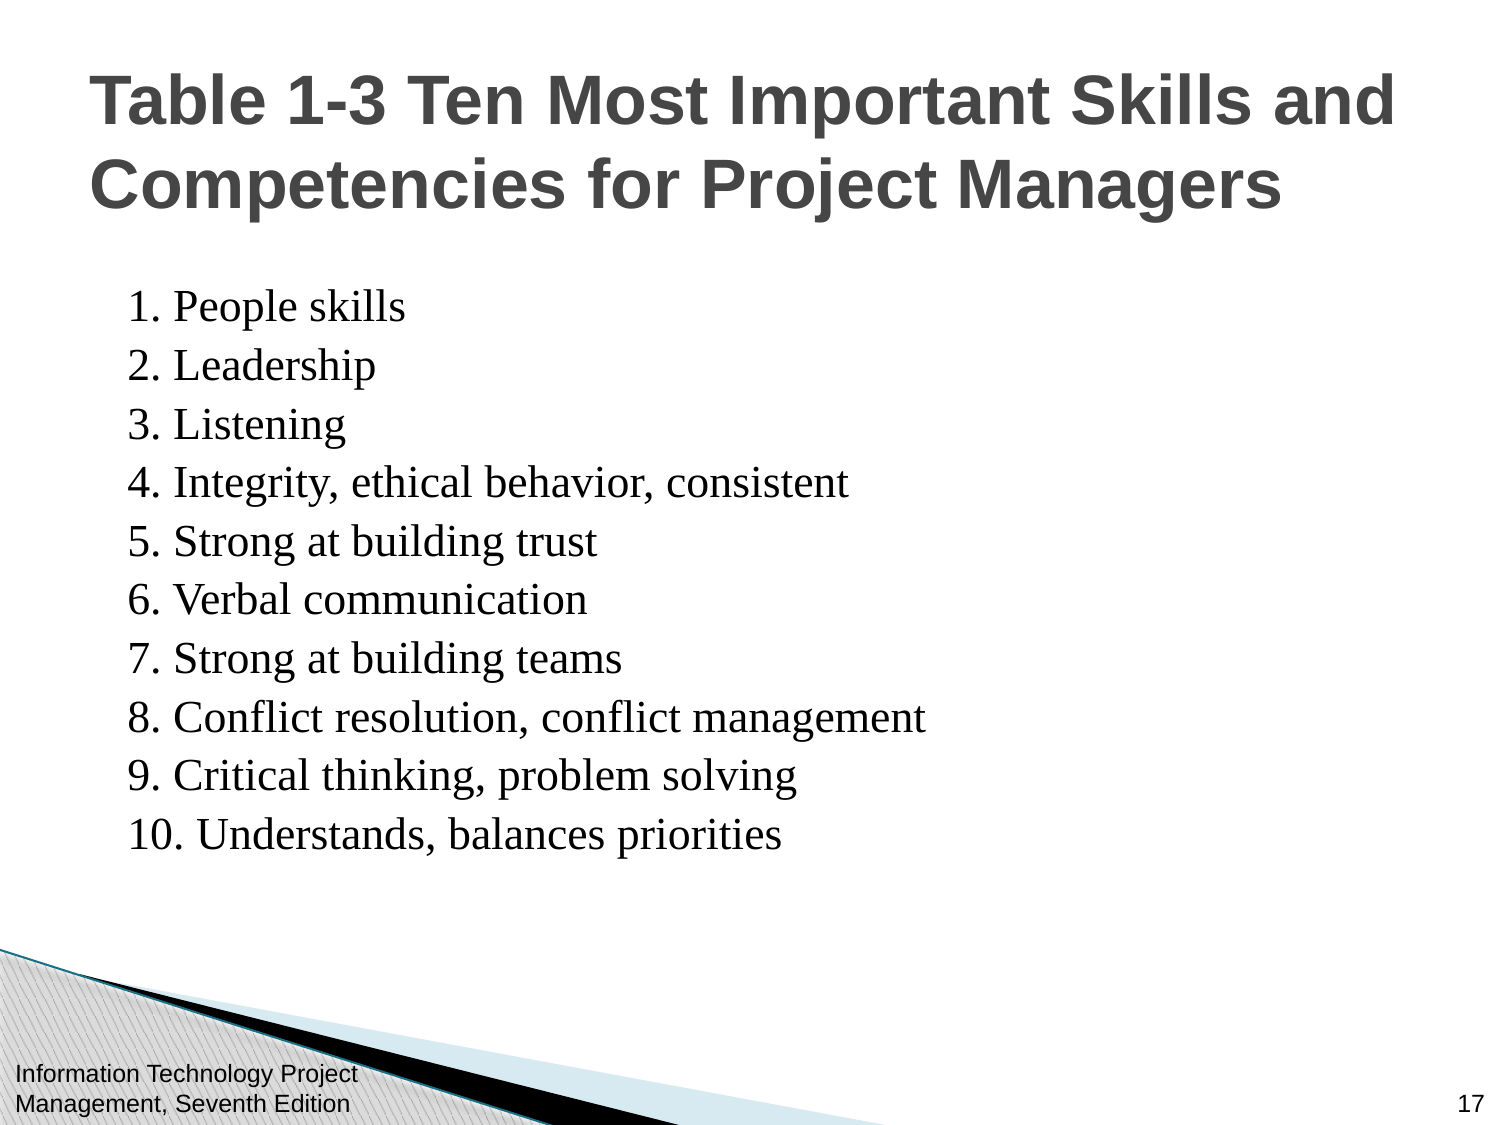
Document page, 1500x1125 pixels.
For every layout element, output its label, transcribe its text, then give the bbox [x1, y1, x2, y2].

text_box 1. People skills 2. Leadership 3. Listening 4. Integrity, ethical behavior, consistent 5. Strong at building trust 6. Verbal communication 7. Strong at building teams 8. Conflict resolution, conflict management 9. Critical thinking, problem solving 10. Understands, balances priorities [112, 275, 1213, 867]
slide_number 17 [1408, 1065, 1500, 1125]
title Table 1-3 Ten Most Important Skills and Competencies for Project Managers [75, 45, 1425, 233]
footer Information Technology Project Management, Seventh Edition [0, 1065, 488, 1125]
